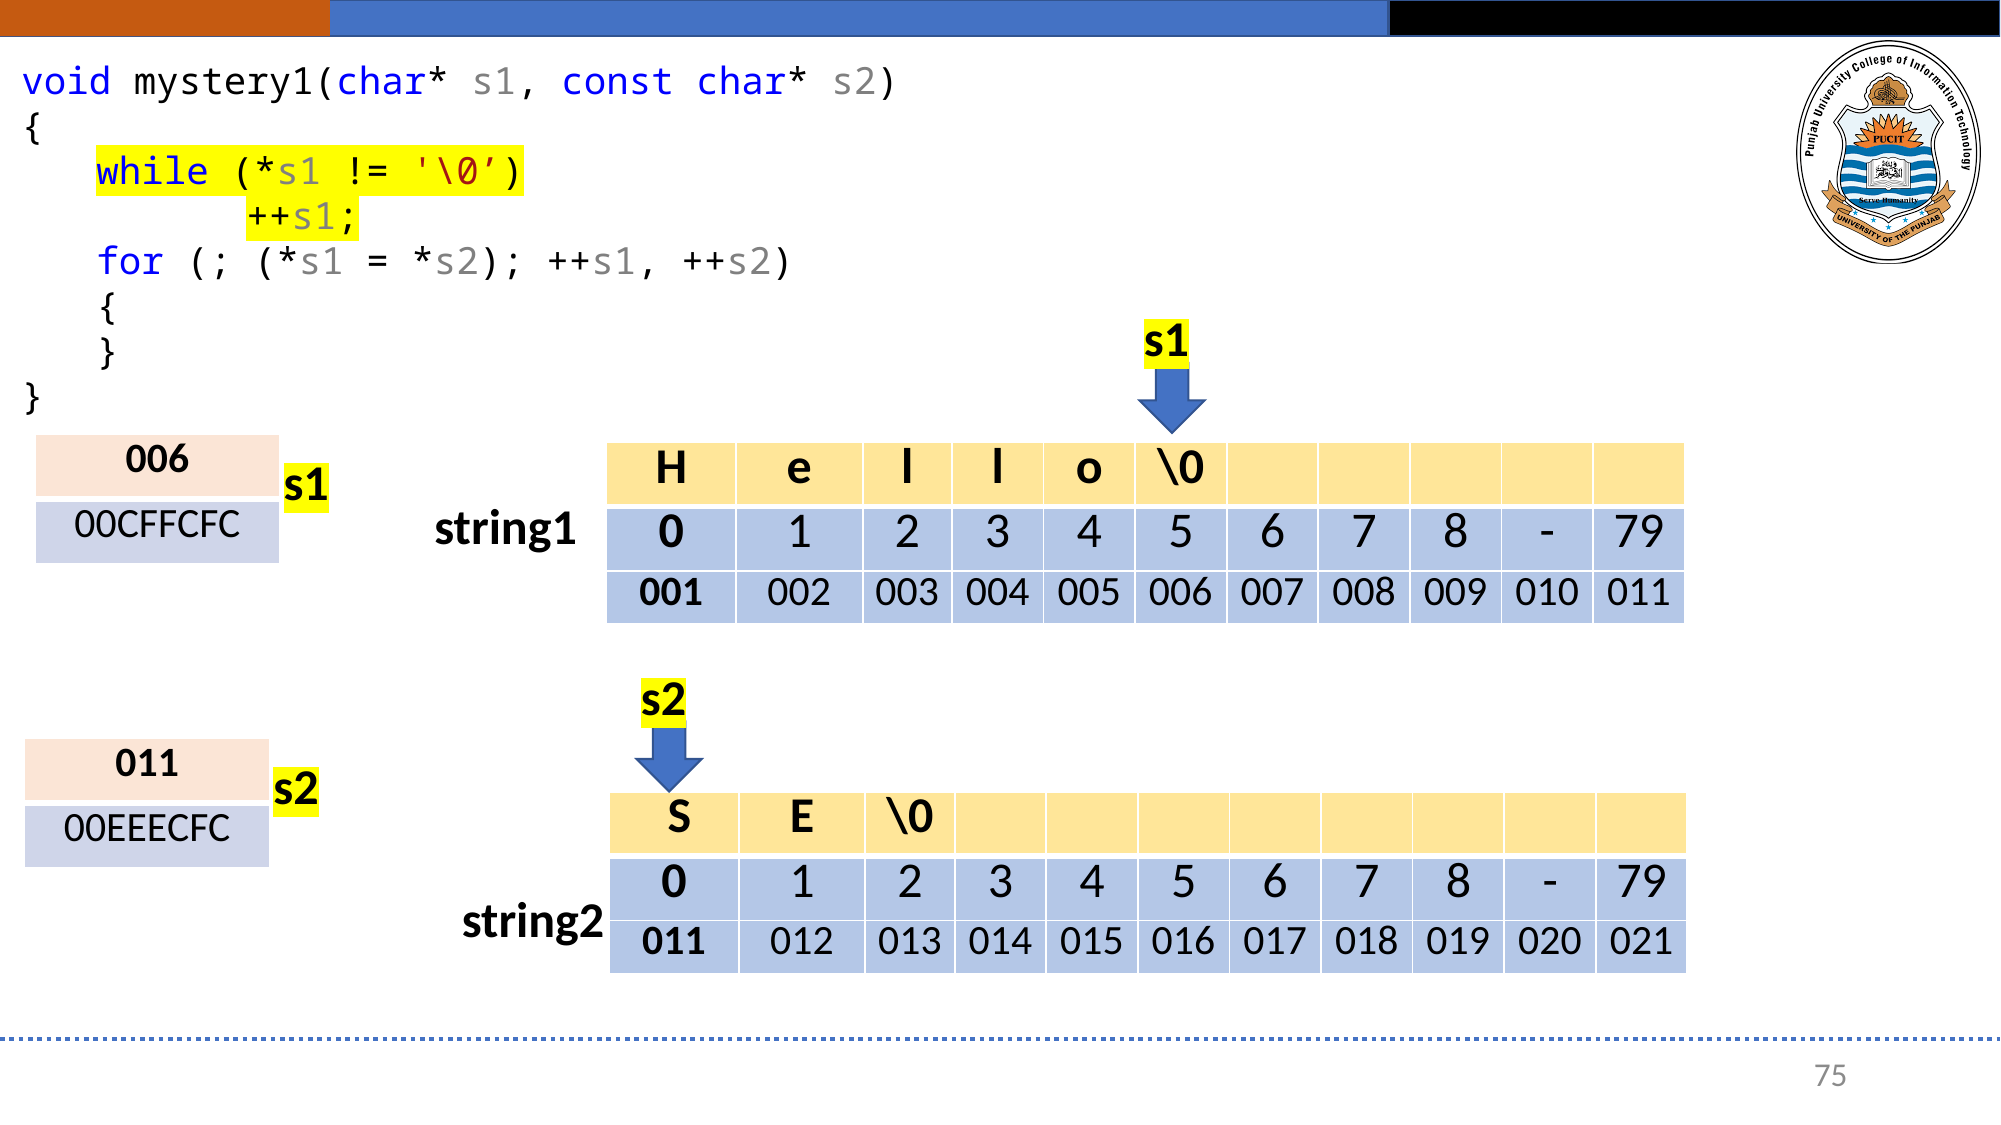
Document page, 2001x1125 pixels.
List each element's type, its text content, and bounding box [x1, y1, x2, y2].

text_box string1 [384, 456, 627, 562]
table_cell 007 [1228, 572, 1317, 623]
table_cell 009 [1411, 572, 1501, 623]
table_cell 016 [1139, 921, 1229, 973]
table_header [1047, 793, 1137, 853]
table_cell - [1505, 859, 1595, 920]
table_cell 79 [1594, 509, 1684, 570]
table_cell 2 [866, 859, 954, 920]
table_cell 014 [956, 921, 1045, 973]
table_cell 0 [654, 859, 738, 920]
table_cell 005 [1044, 572, 1134, 623]
text_box s1 [1090, 299, 1243, 375]
table_header \0 [866, 793, 954, 853]
table_cell 015 [1047, 921, 1137, 973]
table_cell 4 [1047, 859, 1137, 920]
table_header S [610, 793, 738, 853]
table_cell 008 [1319, 572, 1409, 623]
table_cell 00EEECFC [25, 806, 269, 867]
text_box string2 [412, 850, 654, 955]
table_cell 011 [1594, 572, 1684, 623]
table_cell 8 [1411, 509, 1501, 570]
table_cell 013 [866, 921, 954, 973]
text_box s2 [587, 657, 740, 733]
table_header [1139, 793, 1229, 853]
table_cell 020 [1505, 921, 1595, 973]
table_cell 004 [953, 572, 1043, 623]
table_cell 006 [1136, 572, 1226, 623]
table_cell - [1502, 509, 1592, 570]
table_cell 4 [1044, 509, 1134, 570]
table_header o [1044, 443, 1134, 504]
table_header \0 [1136, 443, 1226, 504]
table_header e [737, 443, 862, 504]
table_cell 5 [1139, 859, 1229, 920]
table_header [1597, 793, 1686, 853]
picture [1776, 40, 2000, 264]
table_cell 002 [737, 572, 862, 623]
text_box s1 [230, 443, 383, 518]
table_header [1319, 443, 1409, 504]
table_header [1505, 793, 1595, 853]
table_header [1228, 443, 1317, 504]
table_header l [953, 443, 1043, 504]
table_cell 010 [1502, 572, 1592, 623]
table_cell 019 [1413, 921, 1503, 973]
table_cell 3 [956, 859, 1045, 920]
table_cell 0 [607, 509, 735, 570]
table_cell 2 [864, 509, 951, 570]
table_cell 001 [607, 572, 735, 623]
slide_number 75 [1412, 1042, 1863, 1103]
table_cell 011 [610, 921, 738, 973]
table_cell 021 [1597, 921, 1686, 973]
table_header l [864, 443, 951, 504]
table_header [1230, 793, 1320, 853]
table_cell 8 [1413, 859, 1503, 920]
table_header [1594, 443, 1684, 504]
table_header H [607, 443, 735, 504]
table_header 011 [25, 739, 269, 800]
table_cell 7 [1319, 509, 1409, 570]
table_header [1502, 443, 1592, 504]
table_cell 3 [953, 509, 1043, 570]
table_cell 00CFFCFC [36, 502, 279, 563]
table_cell 017 [1230, 921, 1320, 973]
table_header E [740, 793, 864, 853]
table_cell 6 [1230, 859, 1320, 920]
table_cell 79 [1597, 859, 1686, 920]
table_header [1322, 793, 1412, 853]
text_box [1137, 375, 1208, 435]
table_cell 7 [1322, 859, 1412, 920]
table_cell 5 [1136, 509, 1226, 570]
table_cell 1 [740, 859, 864, 920]
text_box void mystery1(char* s1, const char* s2) { while (*s1 != '\0’) ++s1; for (; (*s1 = *s2); ++s1, ++s2) { } } [6, 49, 1300, 425]
table_cell 6 [1228, 509, 1317, 570]
table_header [1411, 443, 1501, 504]
table_header [1413, 793, 1503, 853]
text_box [634, 733, 705, 793]
table_header [956, 793, 1045, 853]
text_box s2 [219, 747, 373, 822]
table_cell 012 [740, 921, 864, 973]
table_header 006 [36, 435, 279, 496]
table_cell 018 [1322, 921, 1412, 973]
table_cell 003 [864, 572, 951, 623]
table_cell 1 [737, 509, 862, 570]
